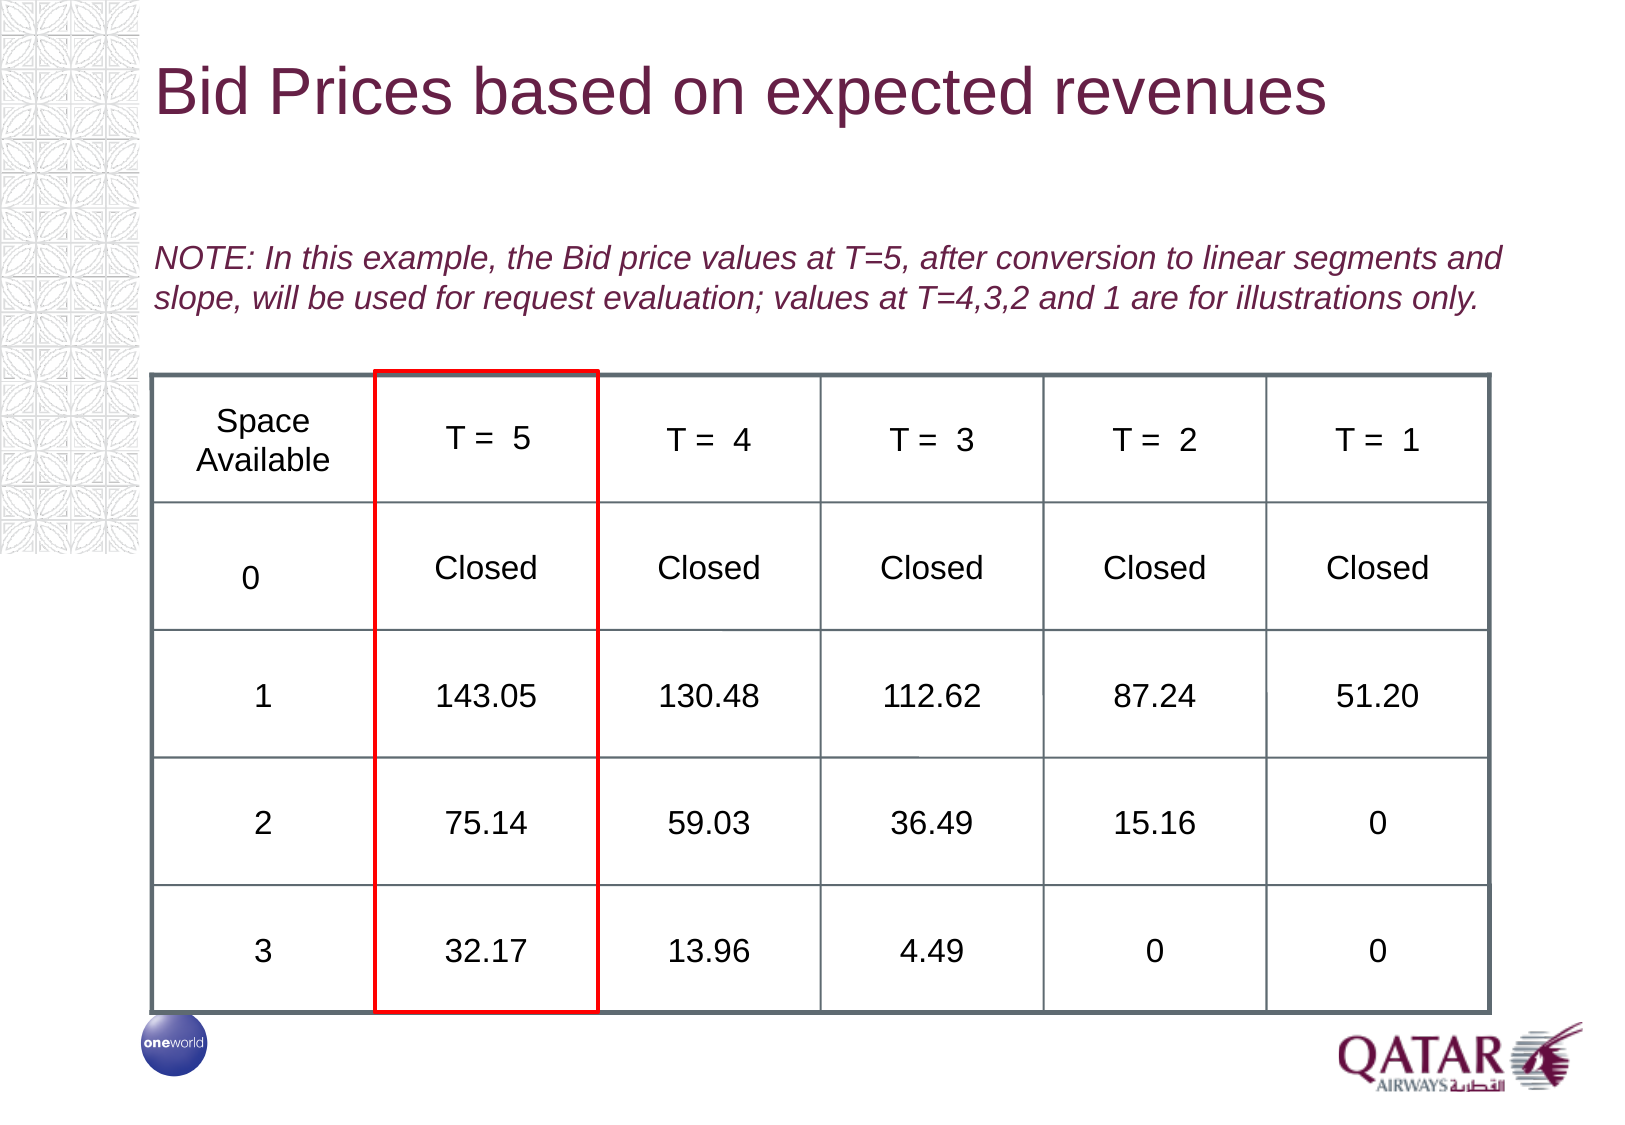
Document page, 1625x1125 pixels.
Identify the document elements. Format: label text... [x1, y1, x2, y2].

text_box NOTE: In this example, the Bid price values at T=5, after conversion to linear segments and slope, will be used for request evaluation; values at T=4,3,2 and 1 are for illustrations only. [143, 228, 1540, 324]
picture [0, 0, 140, 554]
title Bid Prices based on expected revenues [141, 1, 1602, 189]
picture [1338, 1022, 1583, 1092]
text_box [139, 372, 1490, 1013]
picture [139, 1013, 209, 1078]
